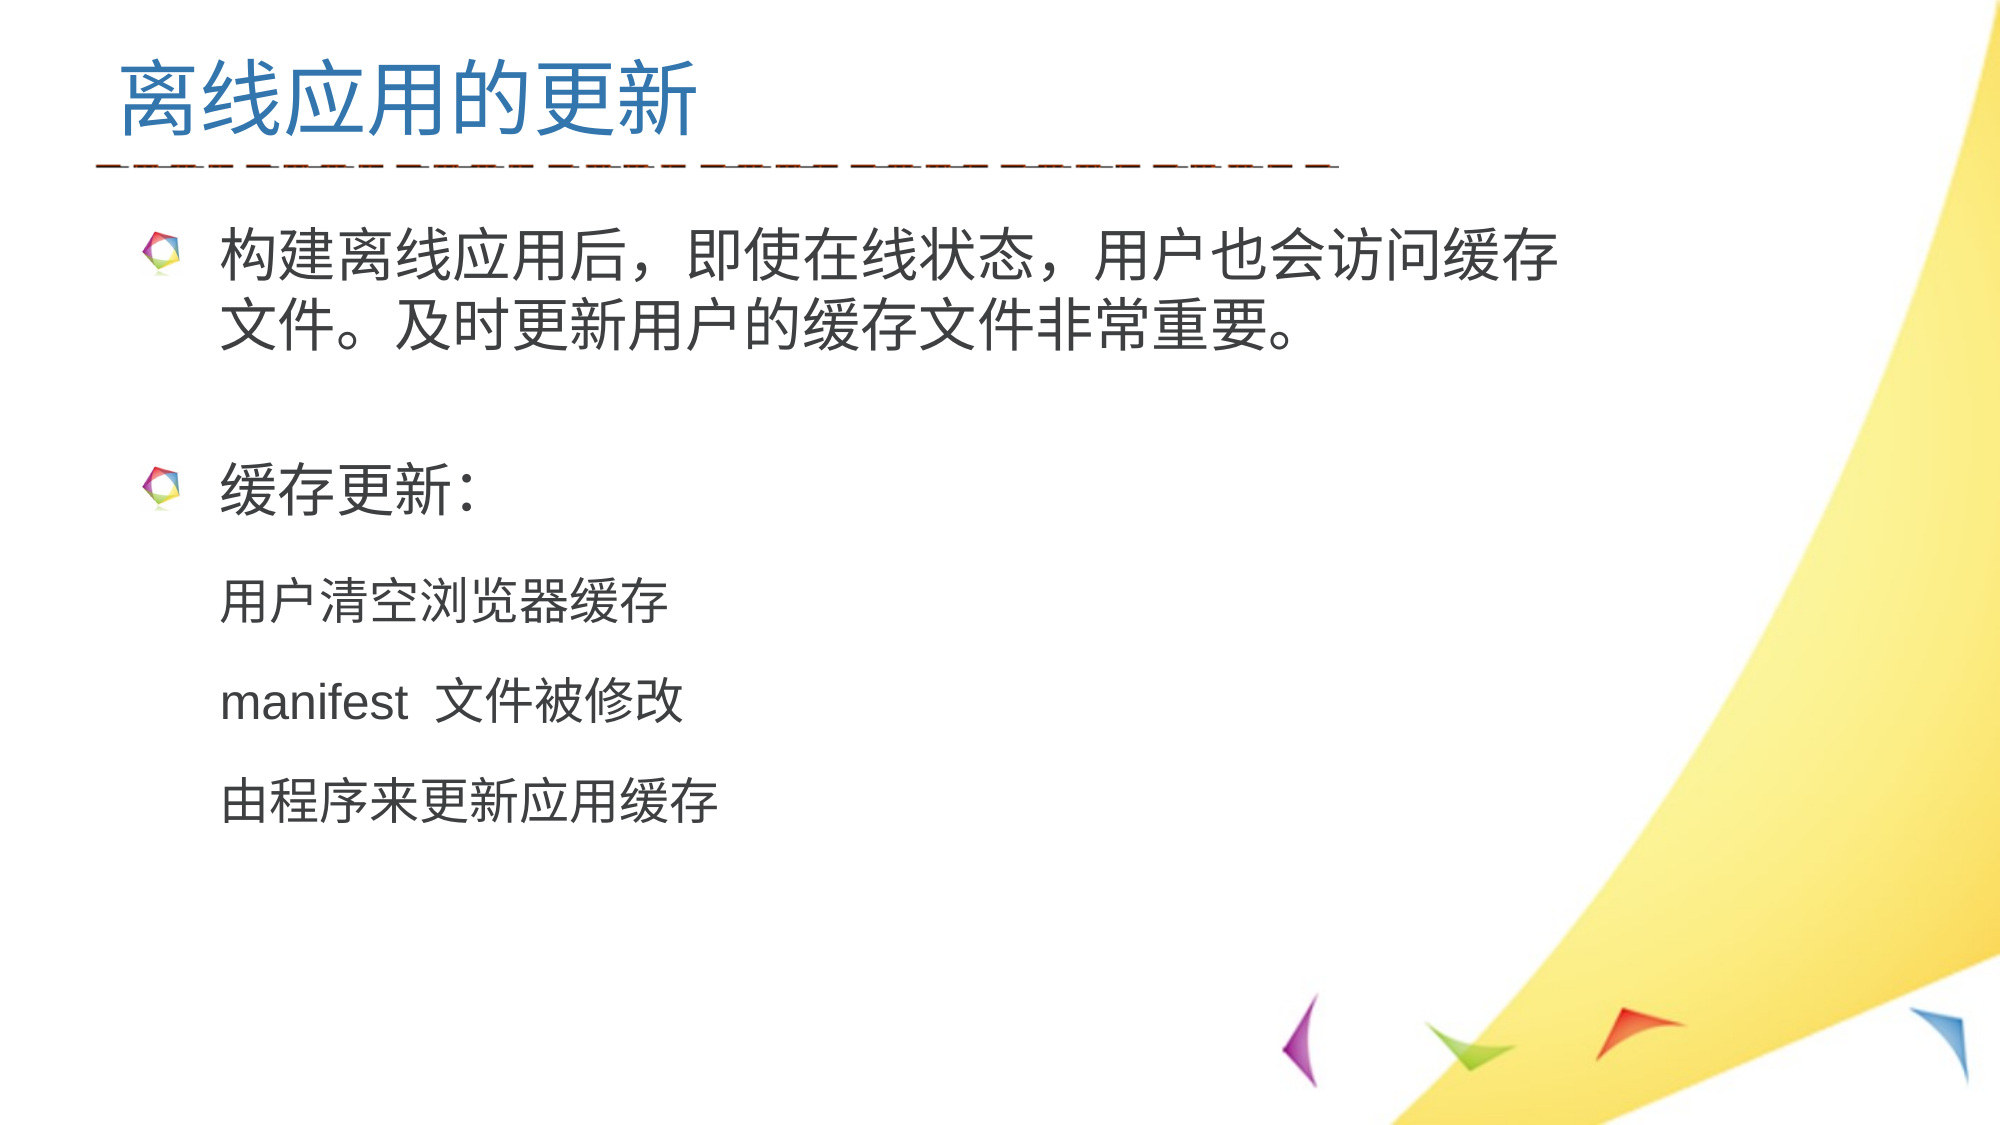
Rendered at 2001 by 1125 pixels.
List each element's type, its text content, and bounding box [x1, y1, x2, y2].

list 离线应用的更新 [101, 38, 1392, 120]
picture [140, 230, 183, 276]
picture [140, 465, 183, 511]
picture [88, 0, 2000, 1125]
list 构建离线应用后，即使在线状态，用户也会访问缓存文件。及时更新用户的缓存文件非常重要。 缓存更新： 用户清空浏览器缓存 manifest 文件被修改 由程序来更新应用缓存 [125, 210, 1586, 973]
